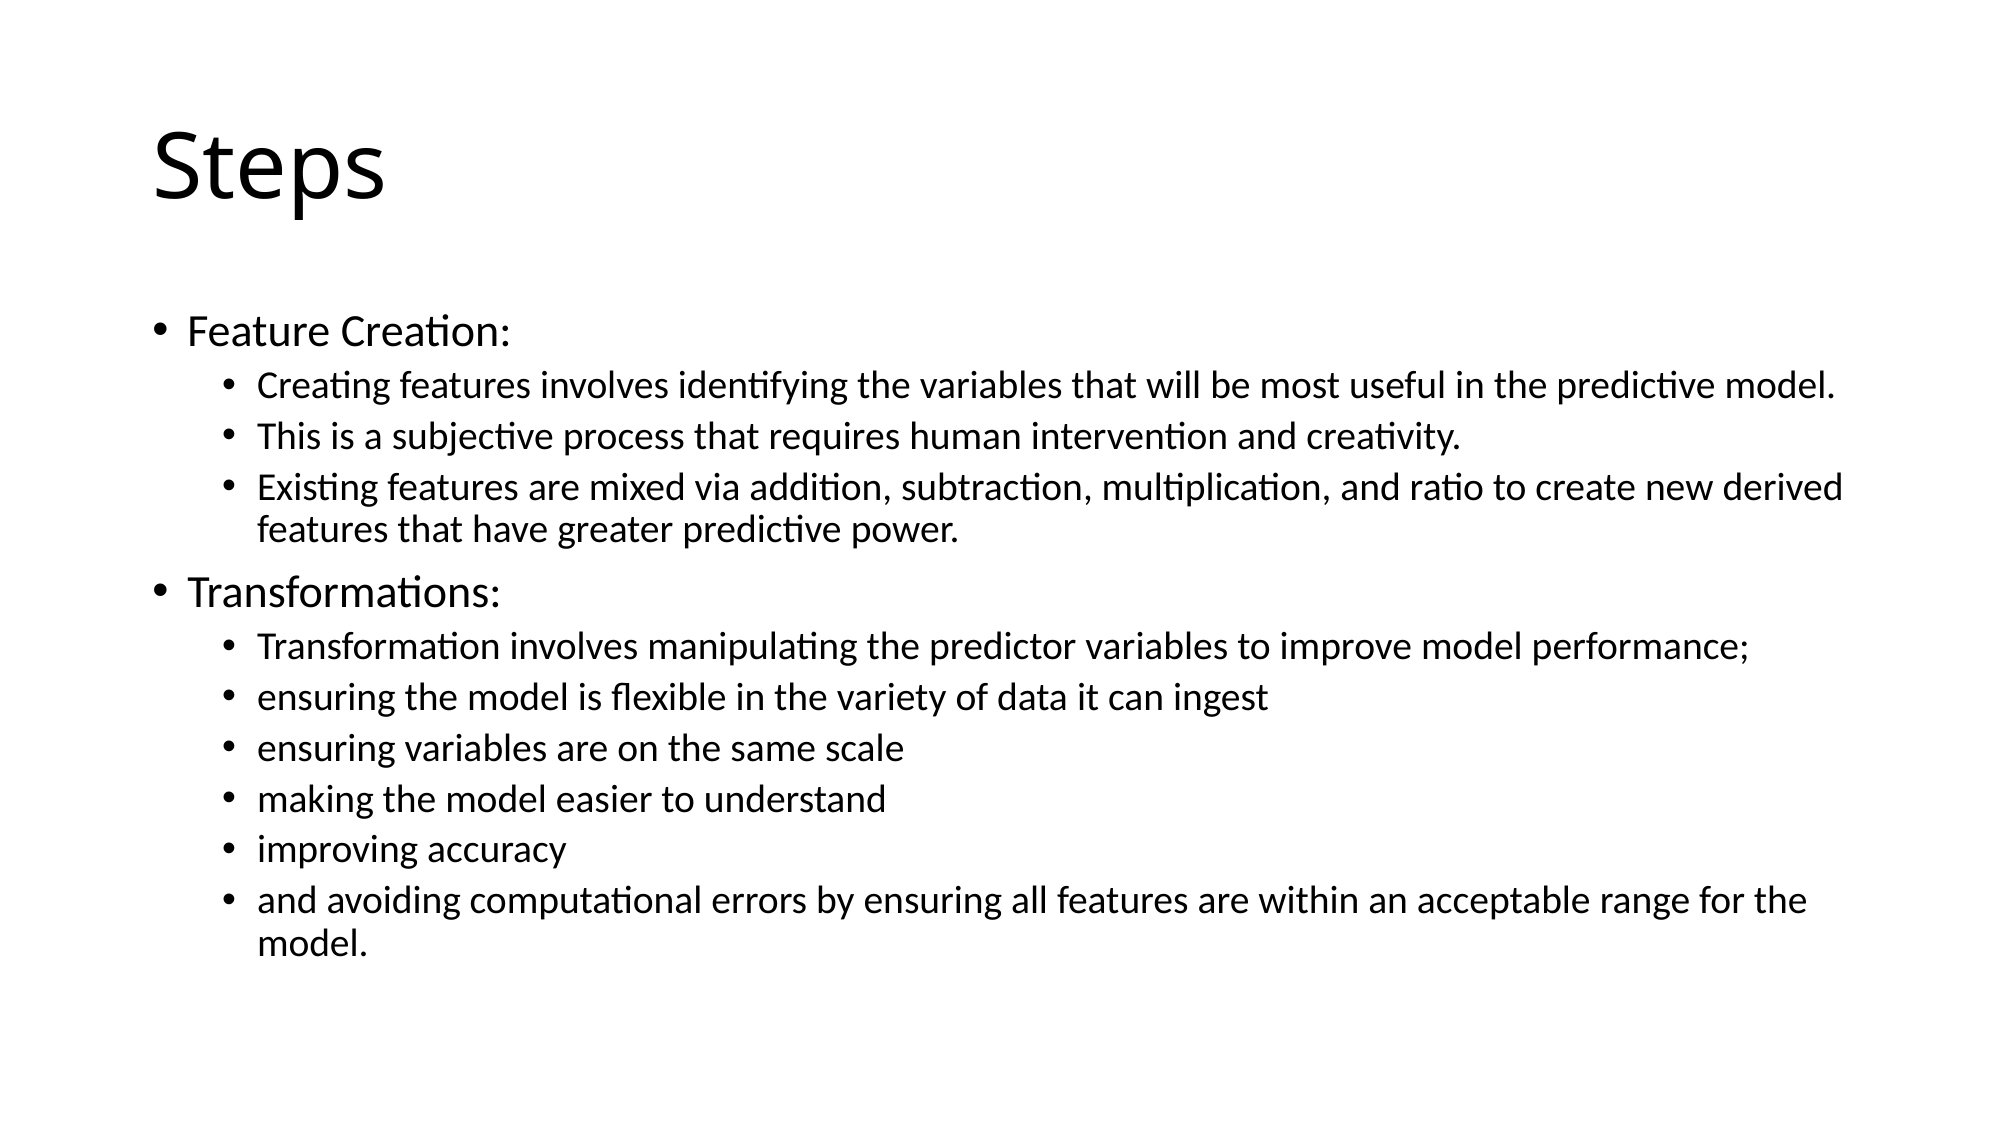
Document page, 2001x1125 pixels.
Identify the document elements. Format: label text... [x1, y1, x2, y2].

list Feature Creation: Creating features involves identifying the variables that will be most useful in the predictive model. This is a subjective process that requires human intervention and creativity. Existing features are mixed via addition, subtraction, multiplication, and ratio to create new derived features that have greater predictive power. Transformations: Transformation involves manipulating the predictor variables to improve model performance; ensuring the model is flexible in the variety of data it can ingest ensuring variables are on the same scale making the model easier to understand improving accuracy and avoiding computational errors by ensuring all features are within an acceptable range for the model. [137, 299, 1863, 1014]
title Steps [137, 59, 1863, 278]
